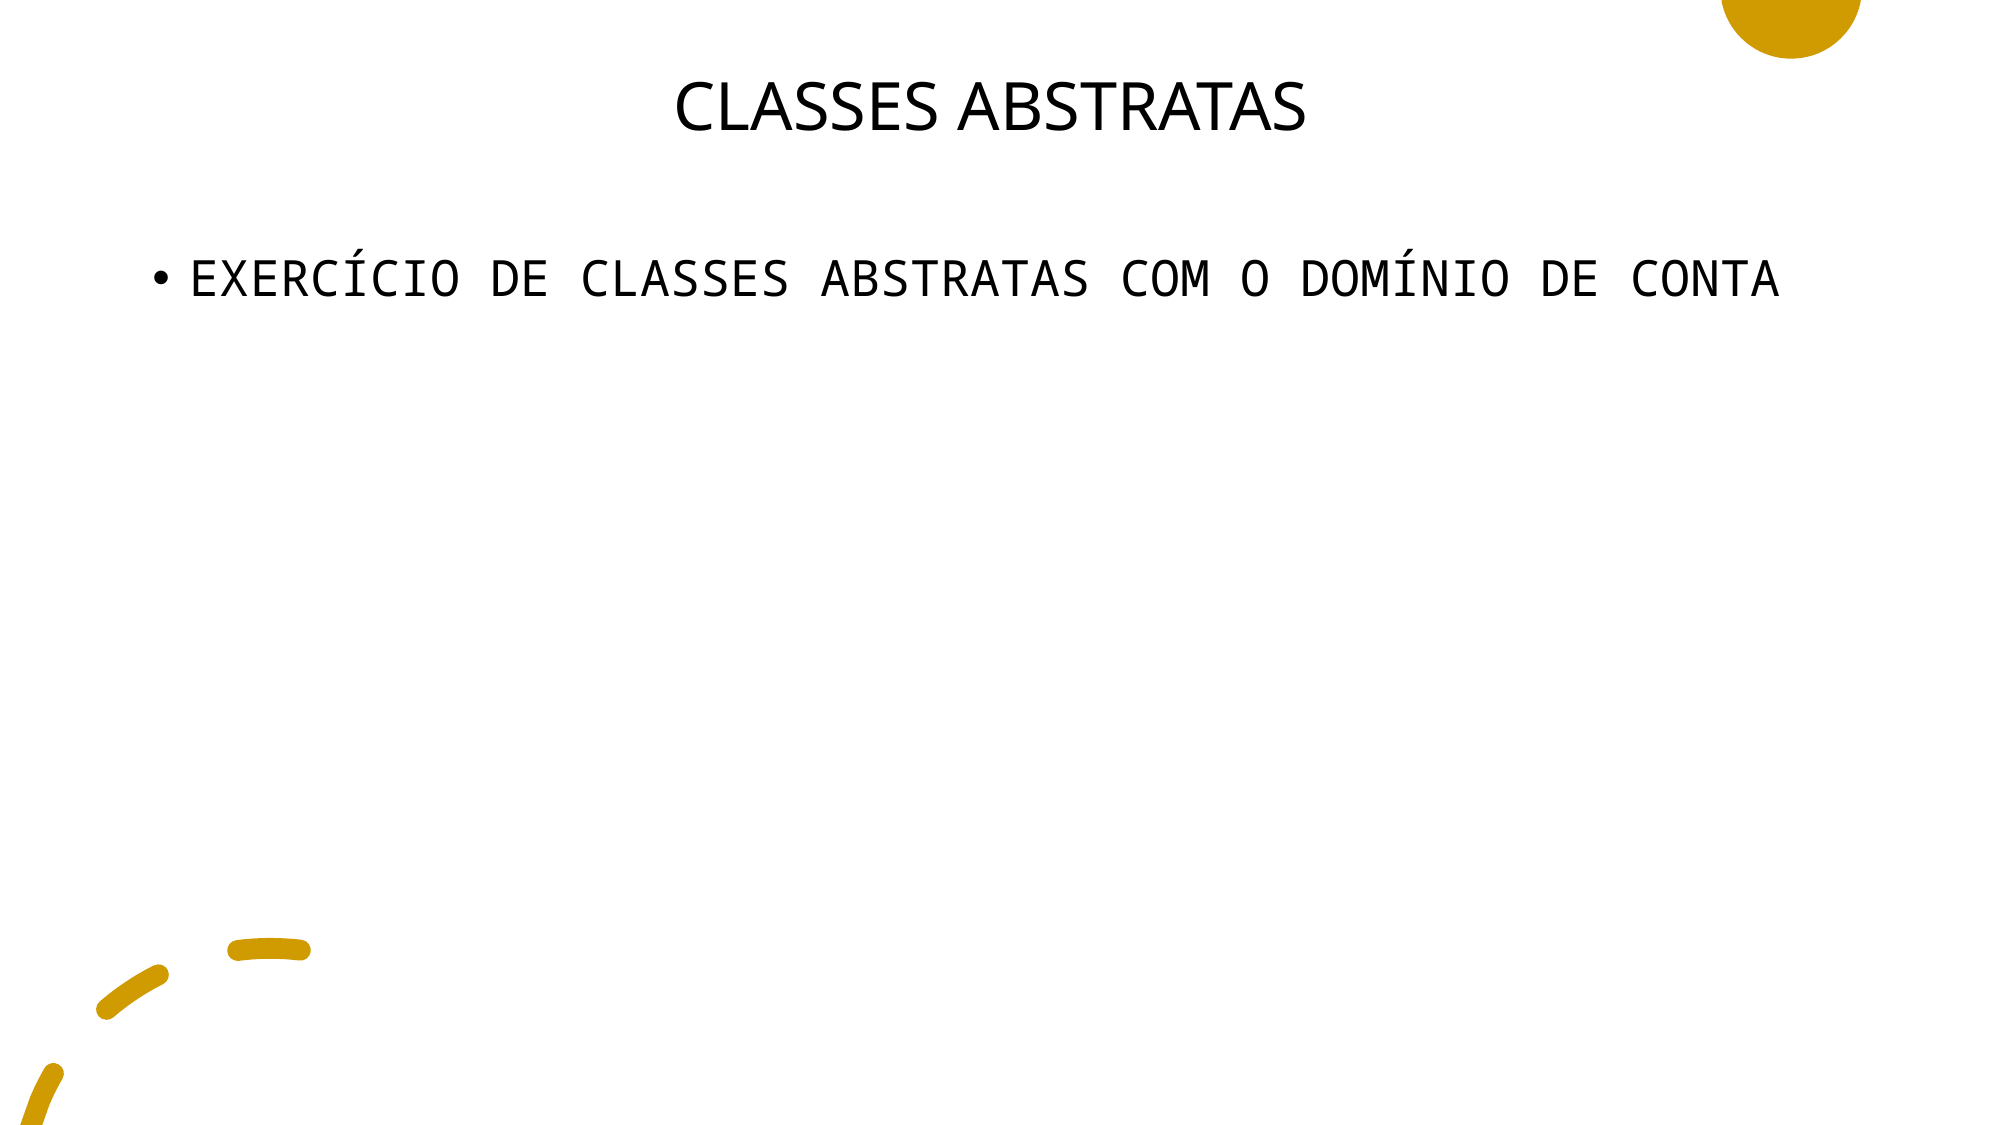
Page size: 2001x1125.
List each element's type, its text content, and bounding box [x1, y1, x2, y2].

title CLASSES ABSTRATAS [137, 0, 1863, 218]
list EXERCÍCIO DE CLASSES ABSTRATAS COM O DOMÍNIO DE CONTA [137, 246, 1863, 1062]
